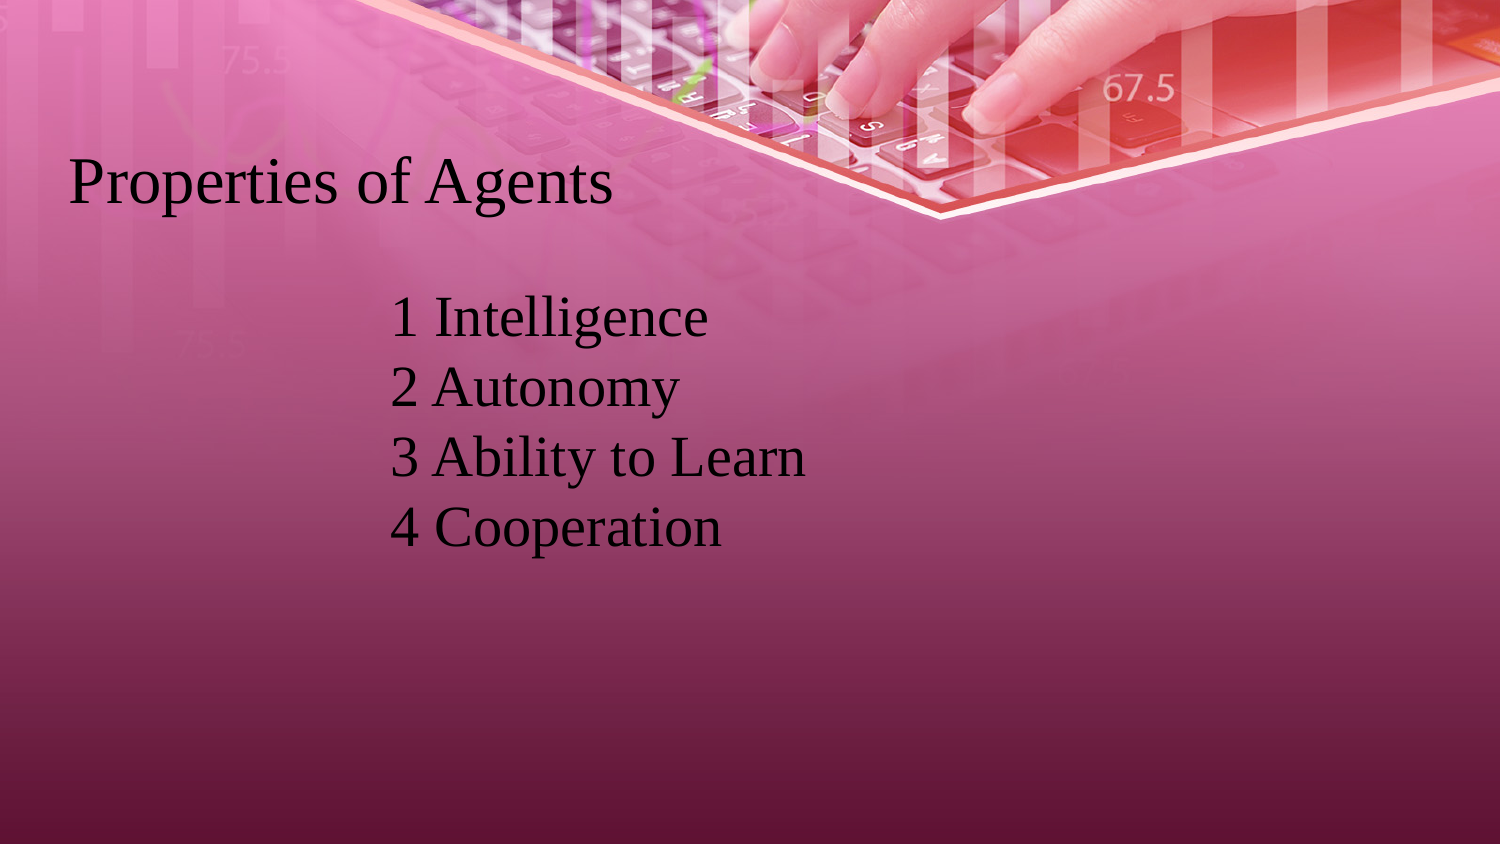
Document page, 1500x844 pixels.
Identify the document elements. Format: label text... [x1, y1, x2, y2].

picture [0, 0, 1500, 844]
text_box 1 Intelligence 2 Autonomy 3 Ability to Learn 4 Cooperation [375, 270, 1126, 566]
text_box Properties of Agents [54, 129, 734, 225]
